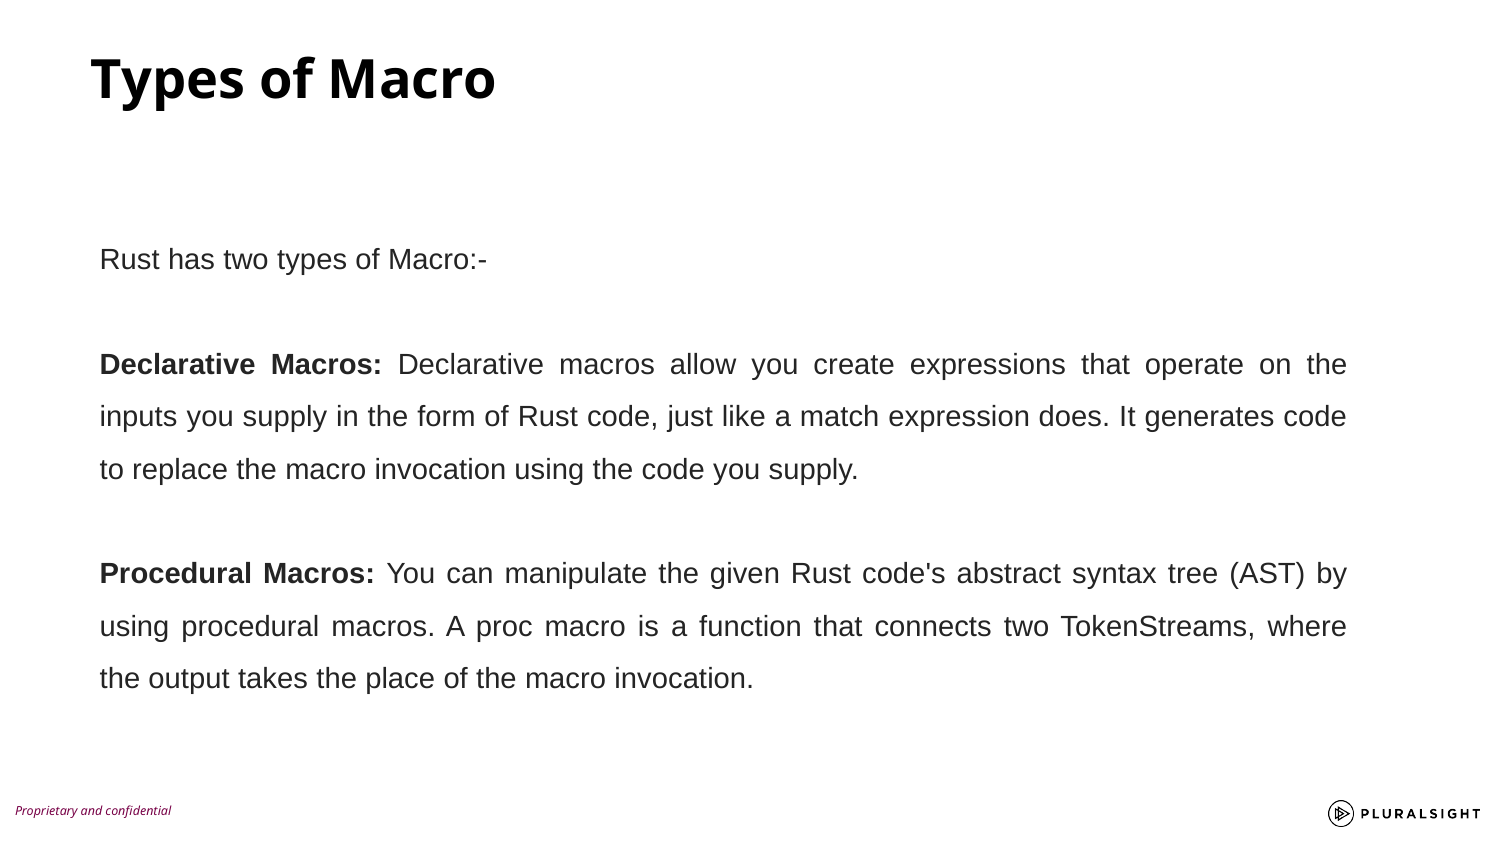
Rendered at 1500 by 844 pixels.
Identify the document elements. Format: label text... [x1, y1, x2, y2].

text_box Rust has two types of Macro:- Declarative Macros: Declarative macros allow you create expressions that operate on the inputs you supply in the form of Rust code, just like a match expression does. It generates code to replace the macro invocation using the code you supply. Procedural Macros: You can manipulate the given Rust code's abstract syntax tree (AST) by using procedural macros. A proc macro is a function that connects two TokenStreams, where the output takes the place of the macro invocation. [84, 215, 1364, 703]
text_box Types of Macro [84, 38, 1127, 116]
picture [1328, 800, 1480, 827]
